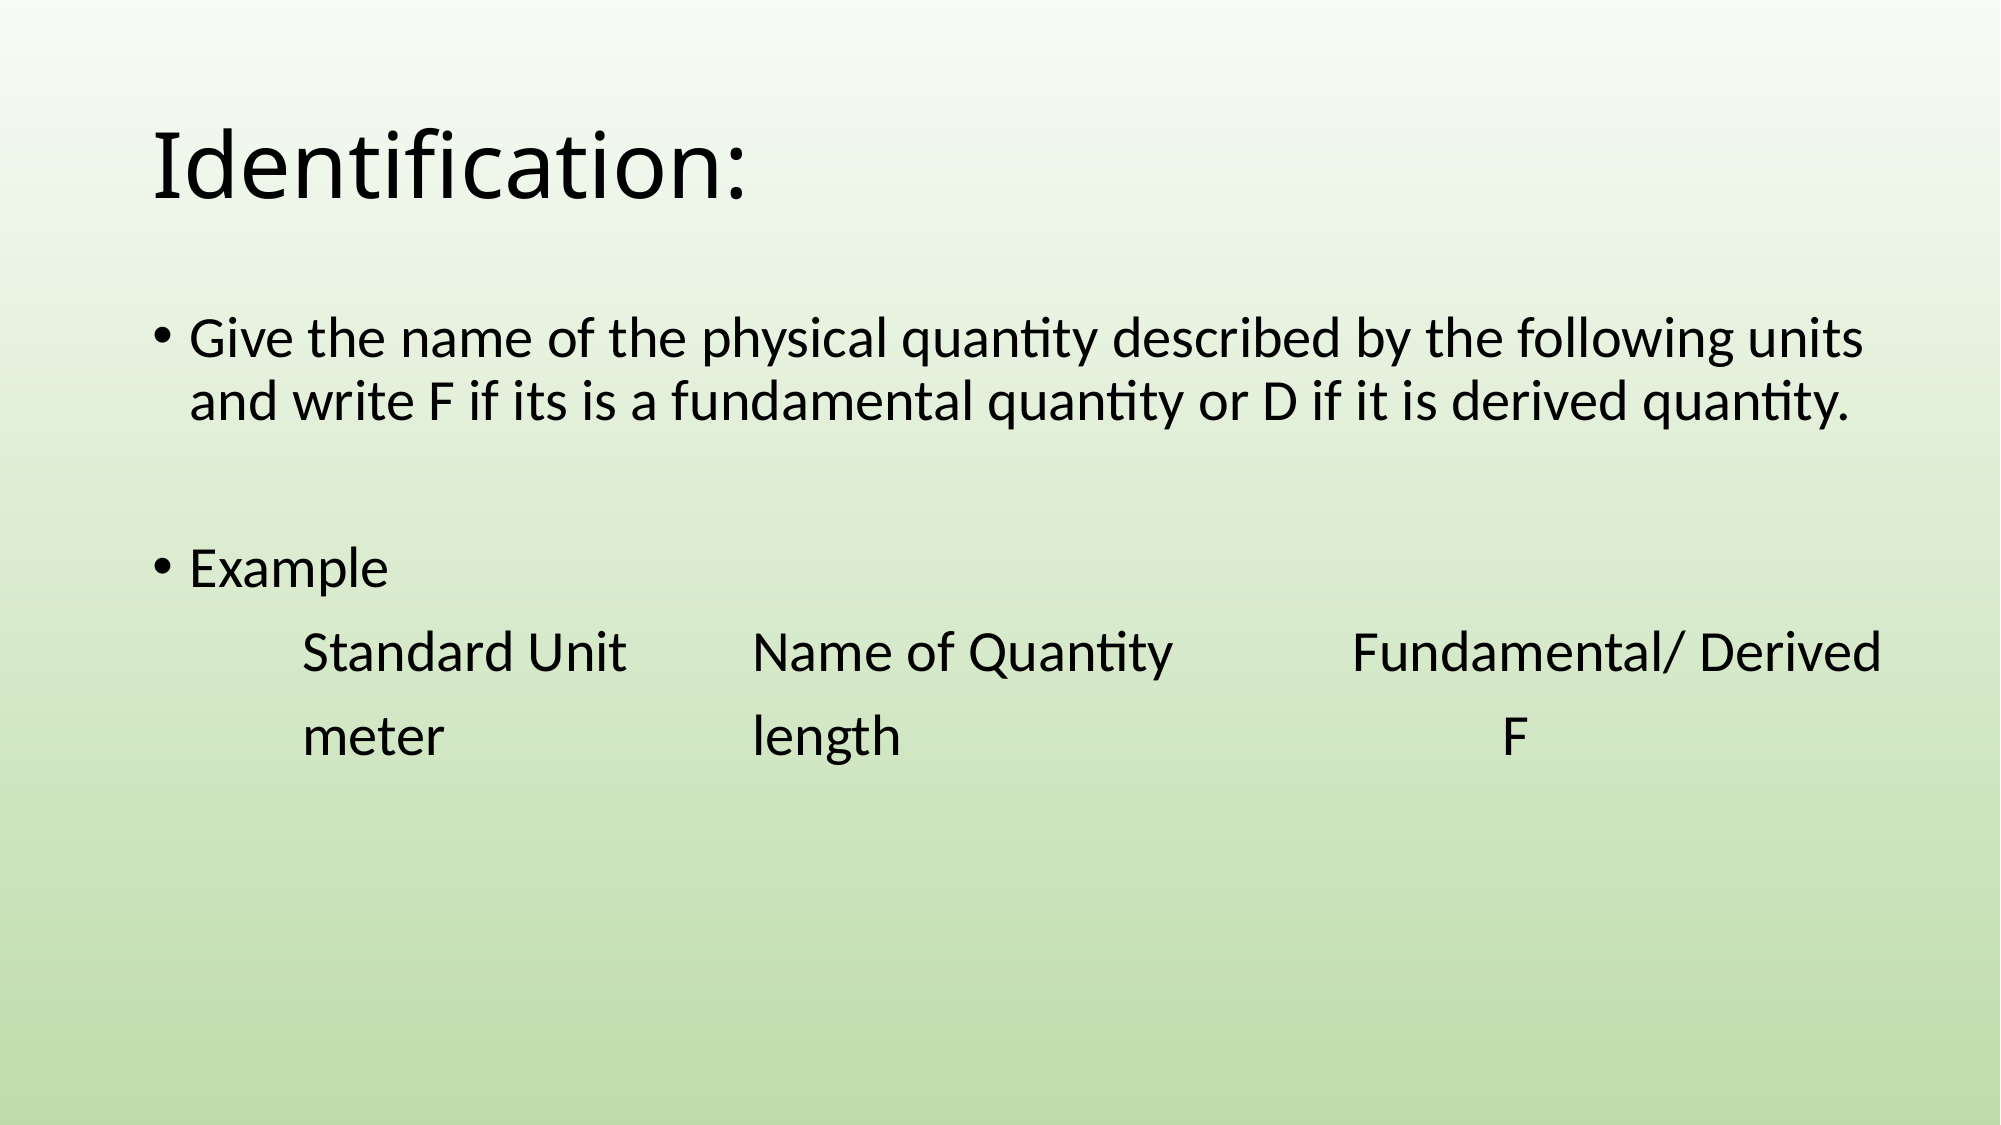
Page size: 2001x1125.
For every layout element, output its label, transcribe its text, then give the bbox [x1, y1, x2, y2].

list Give the name of the physical quantity described by the following units and write F if its is a fundamental quantity or D if it is derived quantity. Example Standard Unit Name of Quantity Fundamental/ Derived meter length F [137, 299, 1939, 1014]
title Identification: [137, 59, 1863, 278]
